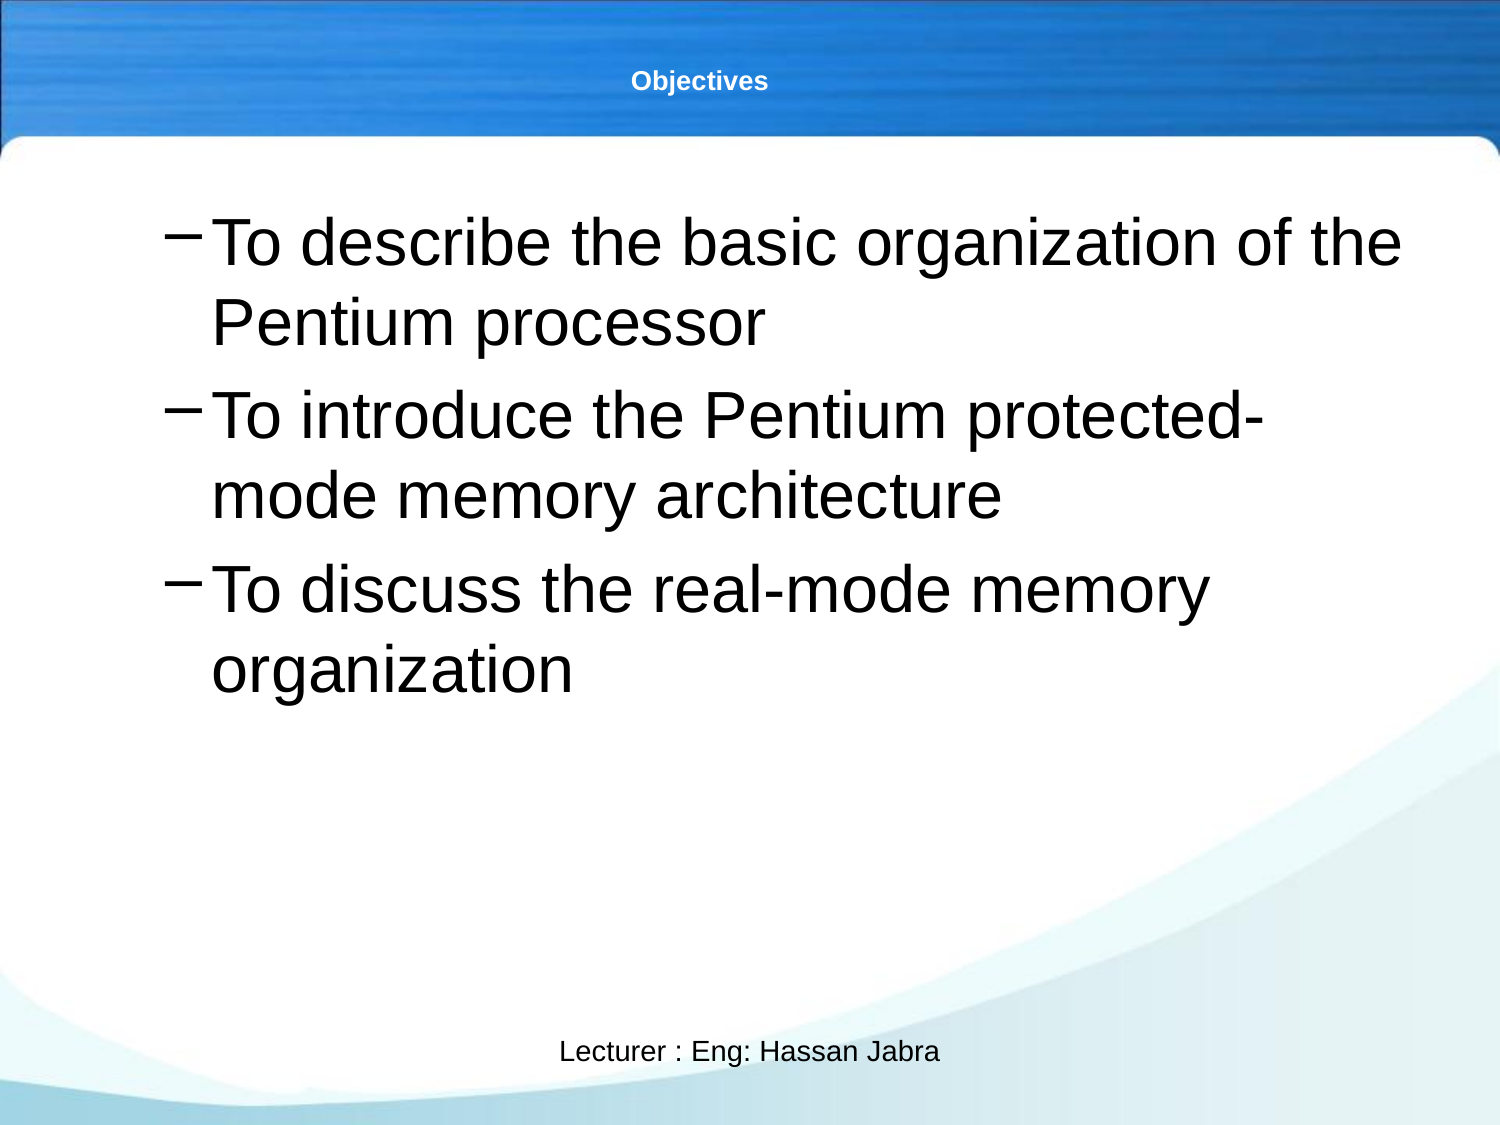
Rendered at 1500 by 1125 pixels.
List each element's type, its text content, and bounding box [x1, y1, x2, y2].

title Objectives [24, 22, 1375, 138]
picture [0, 0, 1500, 1125]
list To describe the basic organization of the Pentium processor To introduce the Pentium protected-mode memory architecture To discuss the real-mode memory organization [75, 191, 1425, 934]
footer Lecturer : Eng: Hassan Jabra [512, 1024, 988, 1103]
